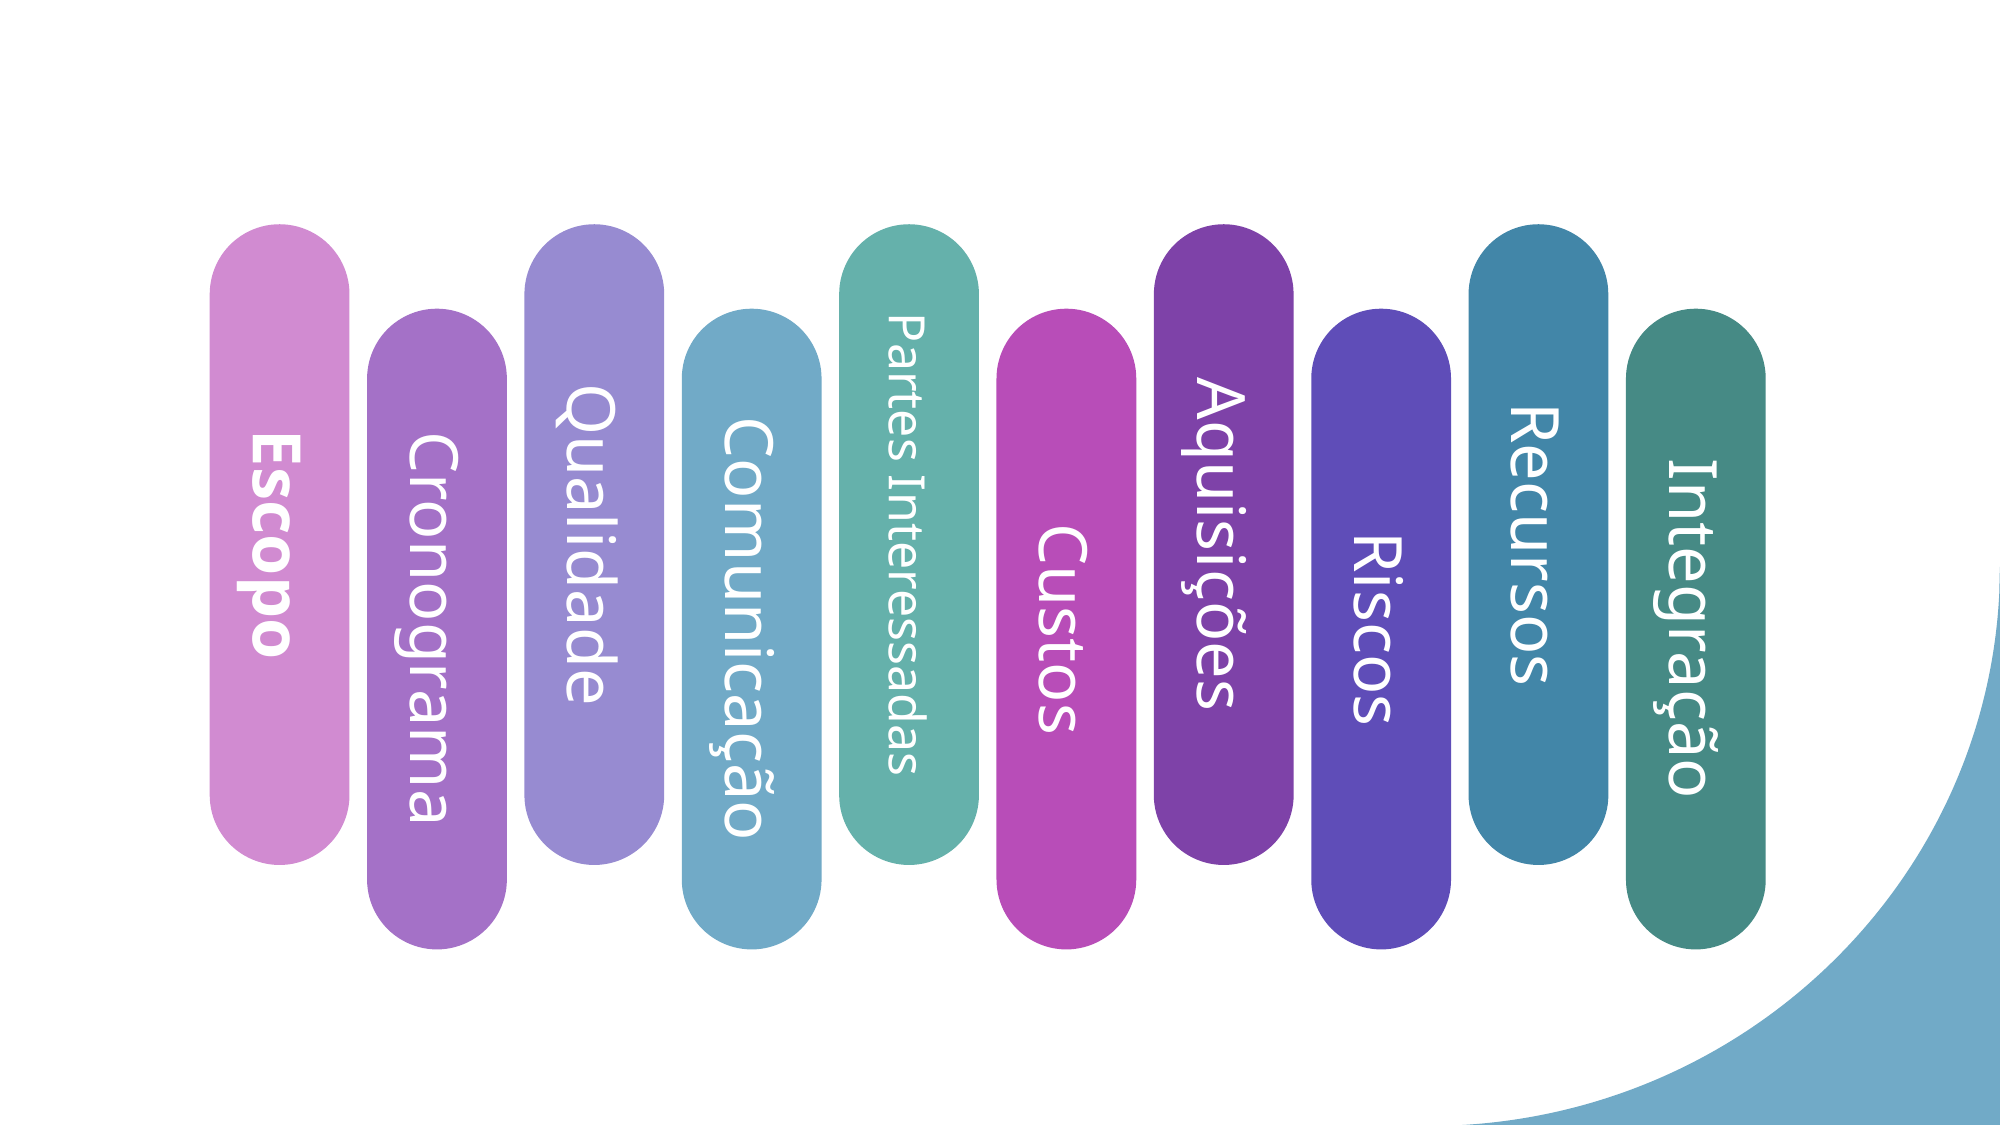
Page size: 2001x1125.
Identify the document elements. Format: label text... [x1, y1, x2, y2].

text_box Recursos [1467, 223, 1610, 867]
text_box Cronograma [366, 307, 508, 951]
text_box Riscos [1310, 307, 1453, 951]
text_box Escopo [208, 223, 351, 867]
text_box Integração [1624, 307, 1767, 951]
text_box Custos [995, 307, 1138, 951]
text_box Qualidade [523, 223, 666, 867]
text_box Comunicação [680, 307, 823, 951]
text_box Aquisições [1152, 223, 1295, 867]
text_box Partes Interessadas [838, 223, 980, 867]
